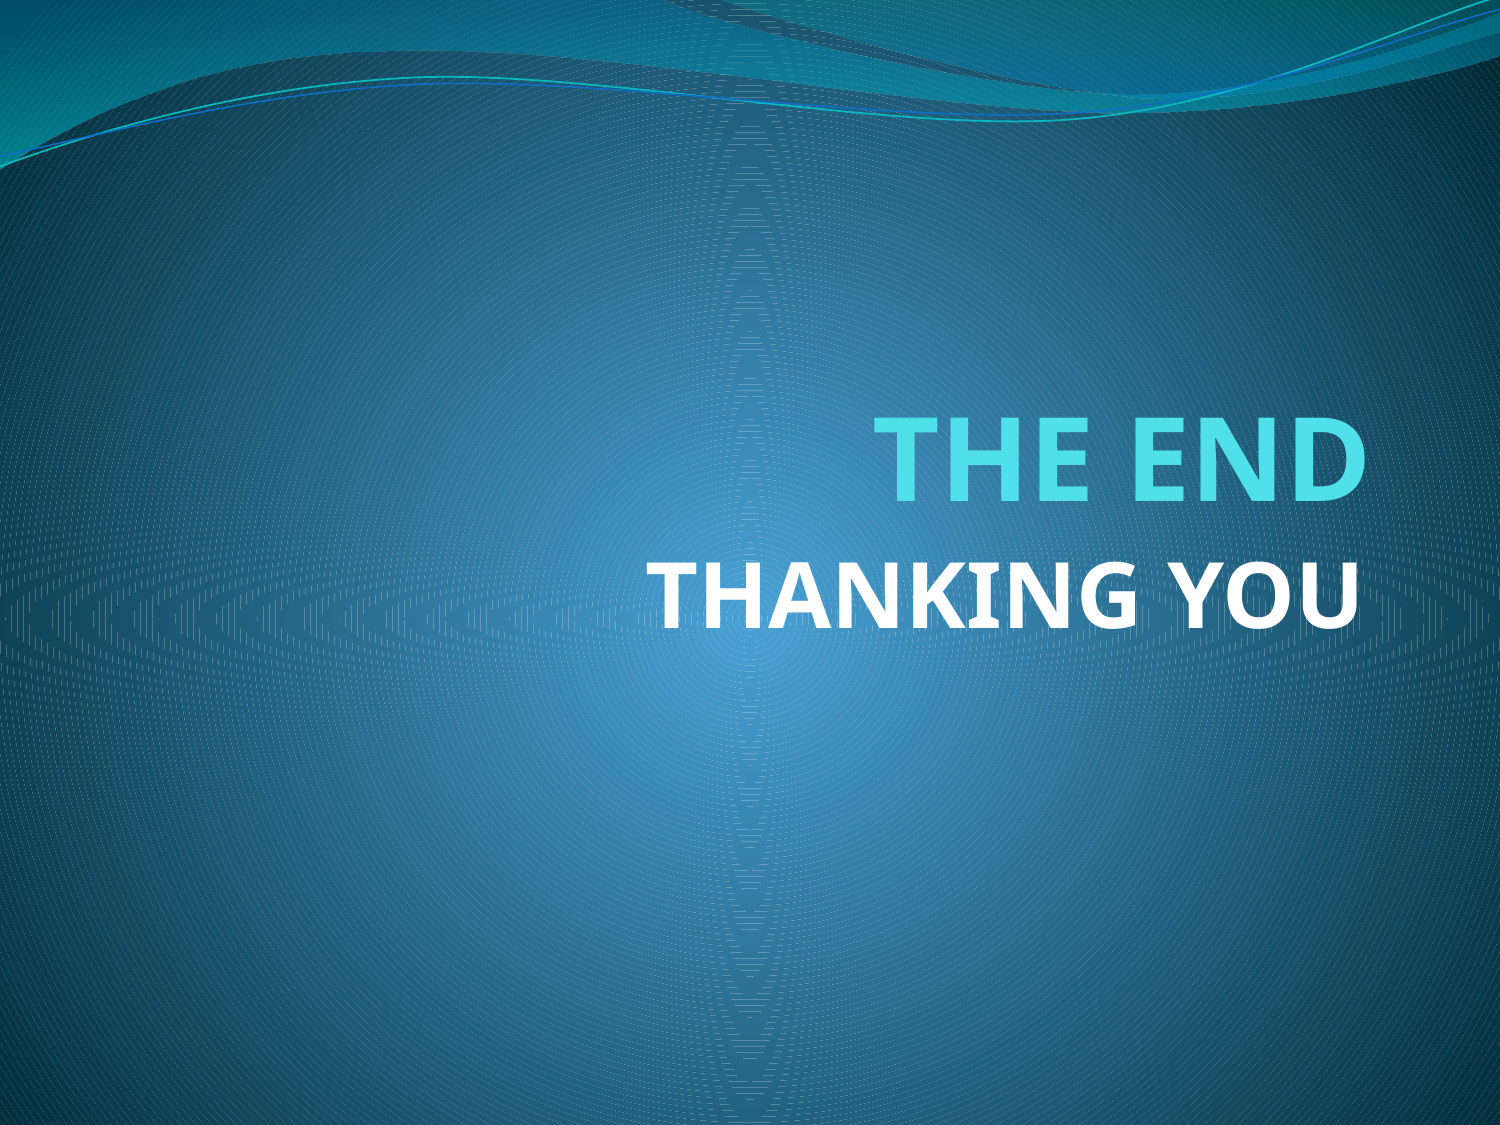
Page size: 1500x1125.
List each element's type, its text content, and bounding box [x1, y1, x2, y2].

subtitle THANKING YOU [87, 529, 1376, 818]
title THE END [87, 224, 1376, 525]
